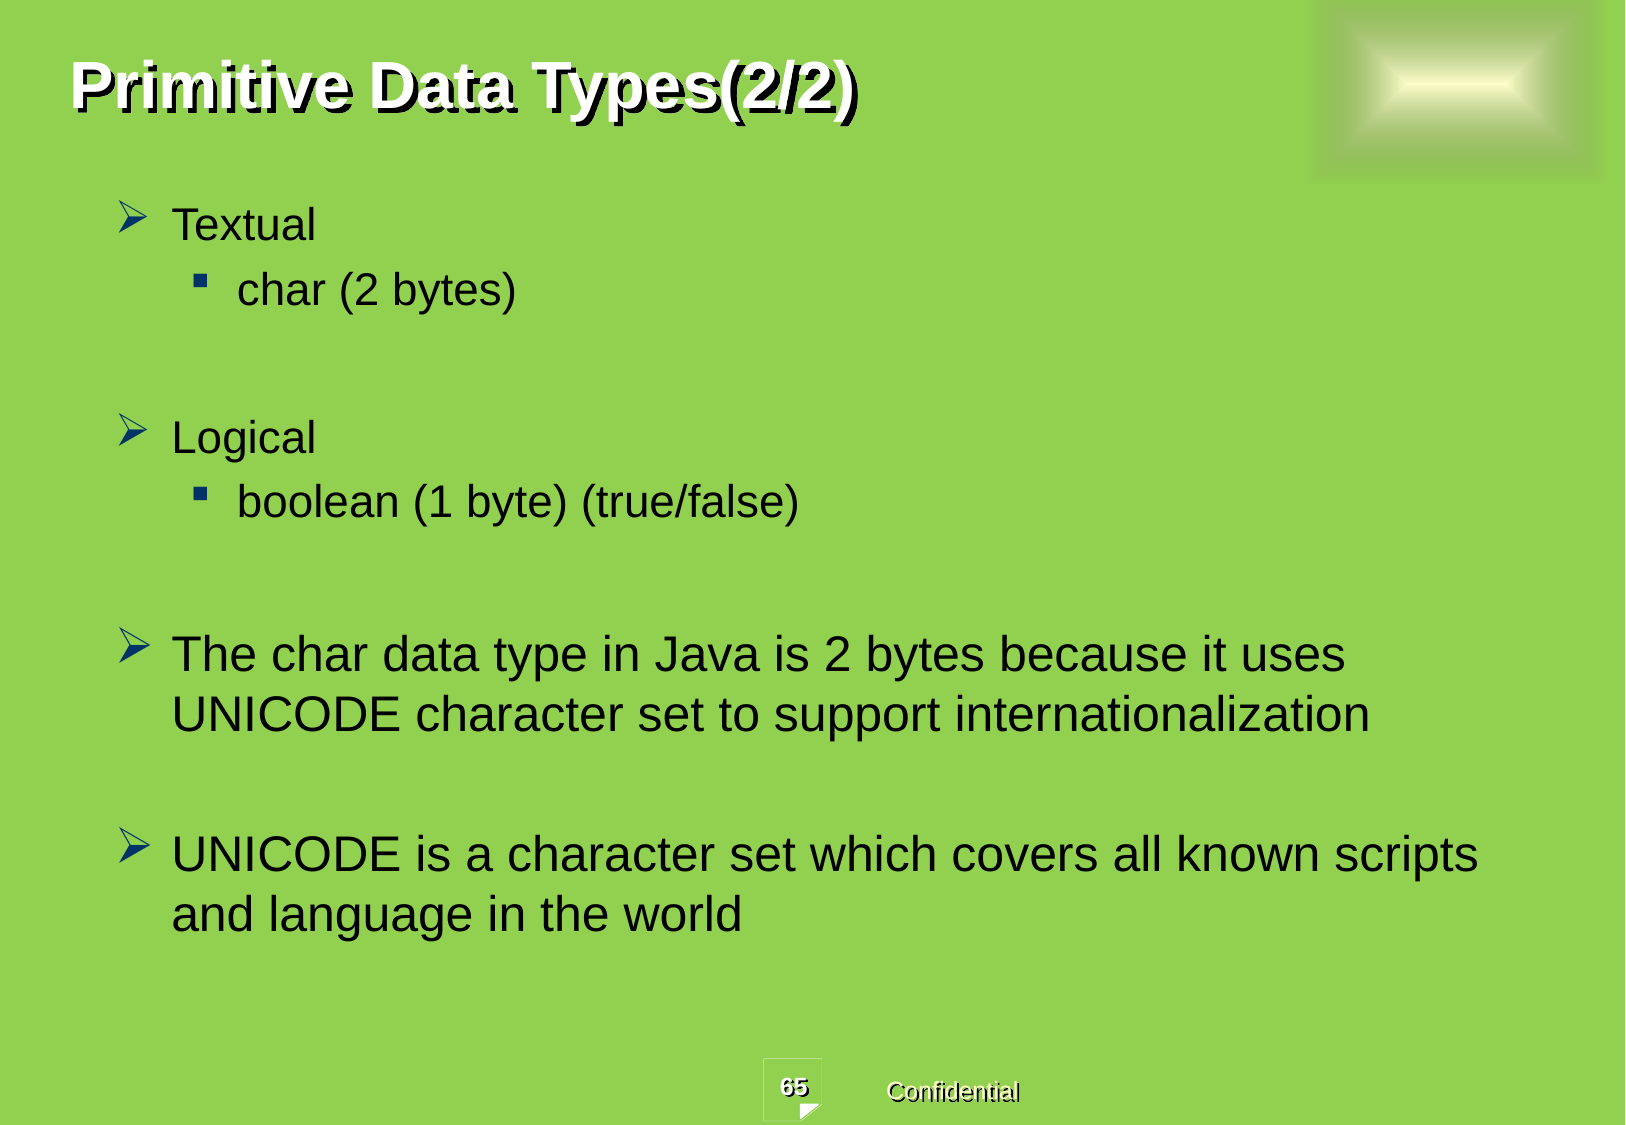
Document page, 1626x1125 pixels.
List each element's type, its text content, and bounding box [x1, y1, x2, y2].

title Primitive Data Types(2/2) [54, 2, 1380, 162]
slide_number 65 [724, 1062, 863, 1125]
list Textual char (2 bytes) Logical boolean (1 byte) (true/false) The char data type in Java is 2 bytes because it uses UNICODE character set to support internationalization UNICODE is a character set which covers all known scripts and language in the world [99, 187, 1525, 989]
